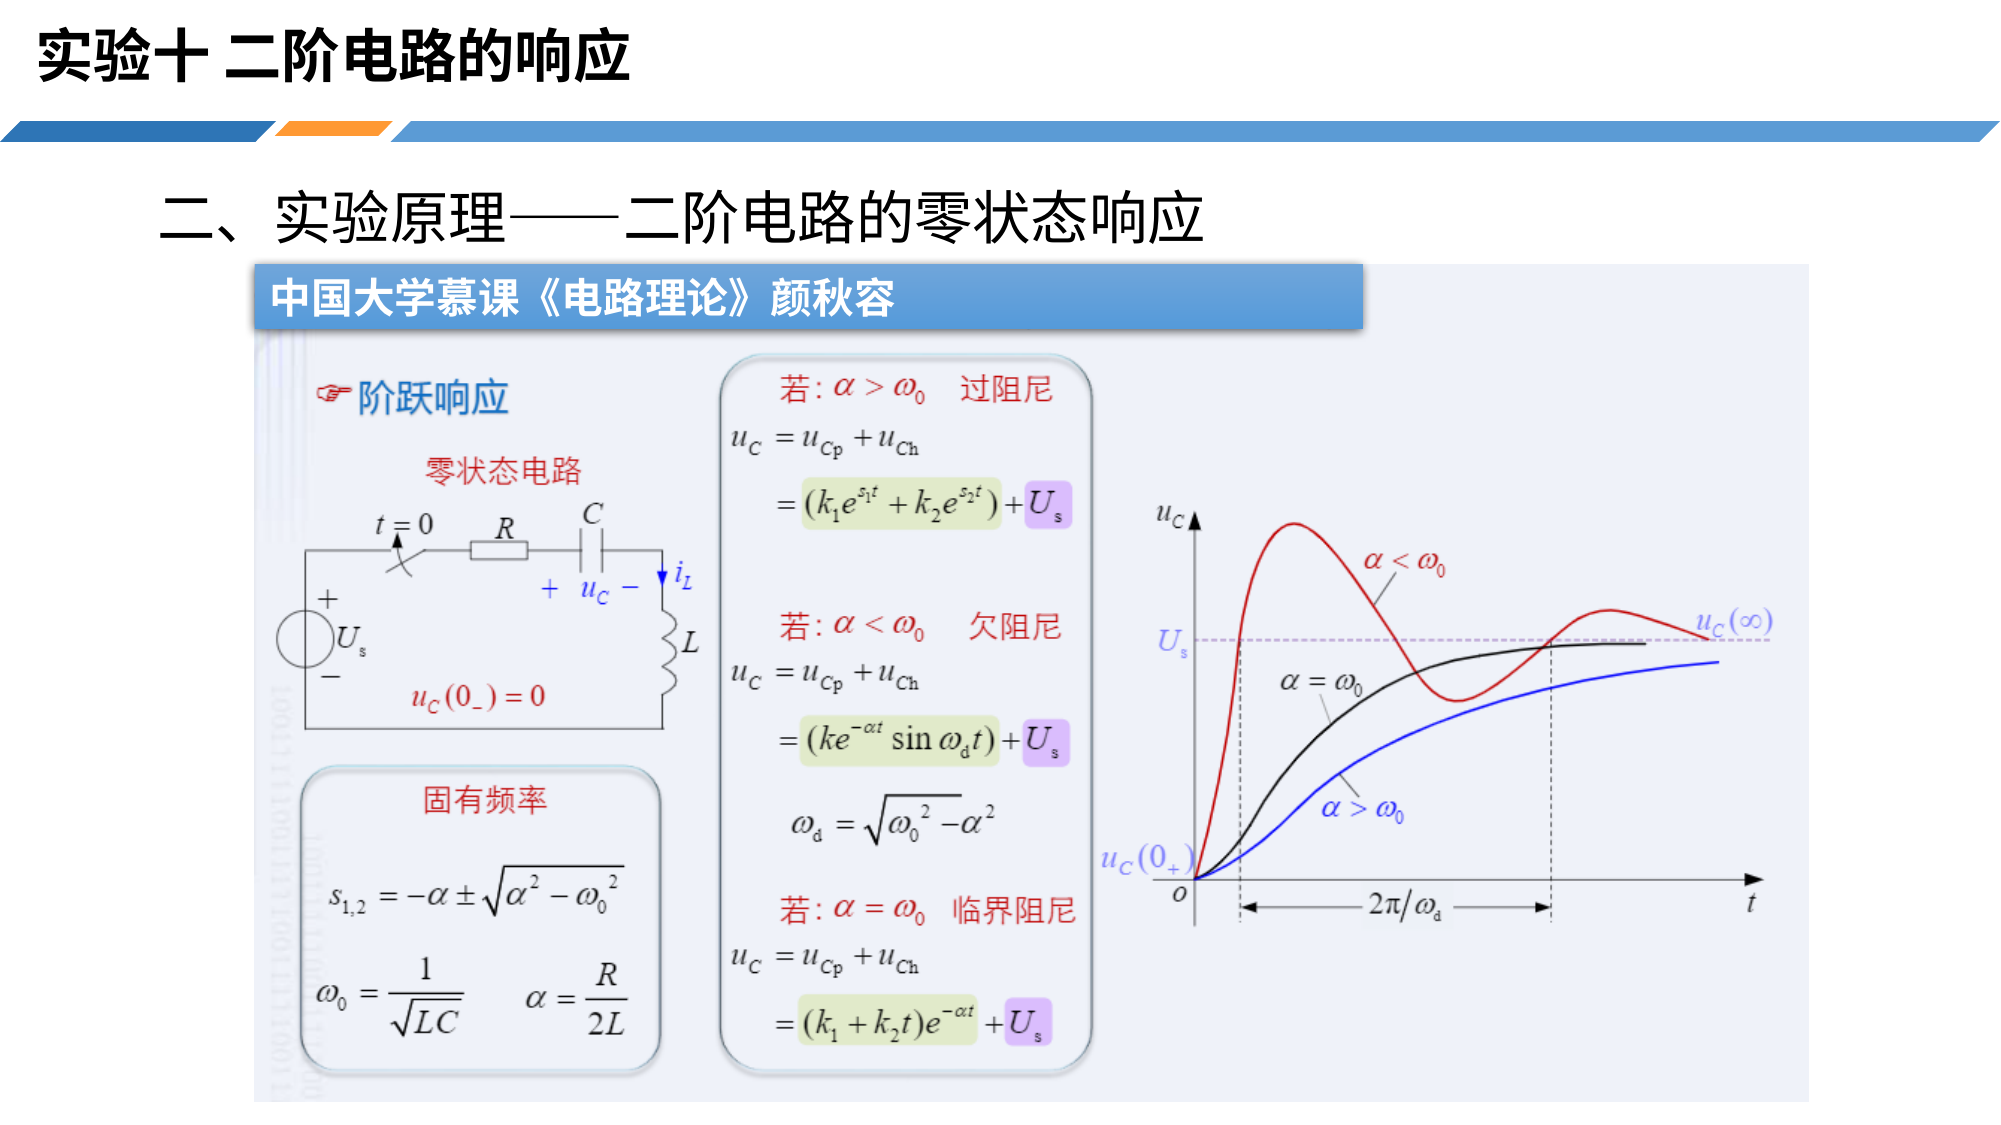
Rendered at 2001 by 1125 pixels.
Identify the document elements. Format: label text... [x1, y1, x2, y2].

picture [254, 264, 1809, 1102]
text_box 二、实验原理——二阶电路的零状态响应 [142, 138, 1567, 259]
title 实验十 二阶电路的响应 [20, 0, 1033, 119]
